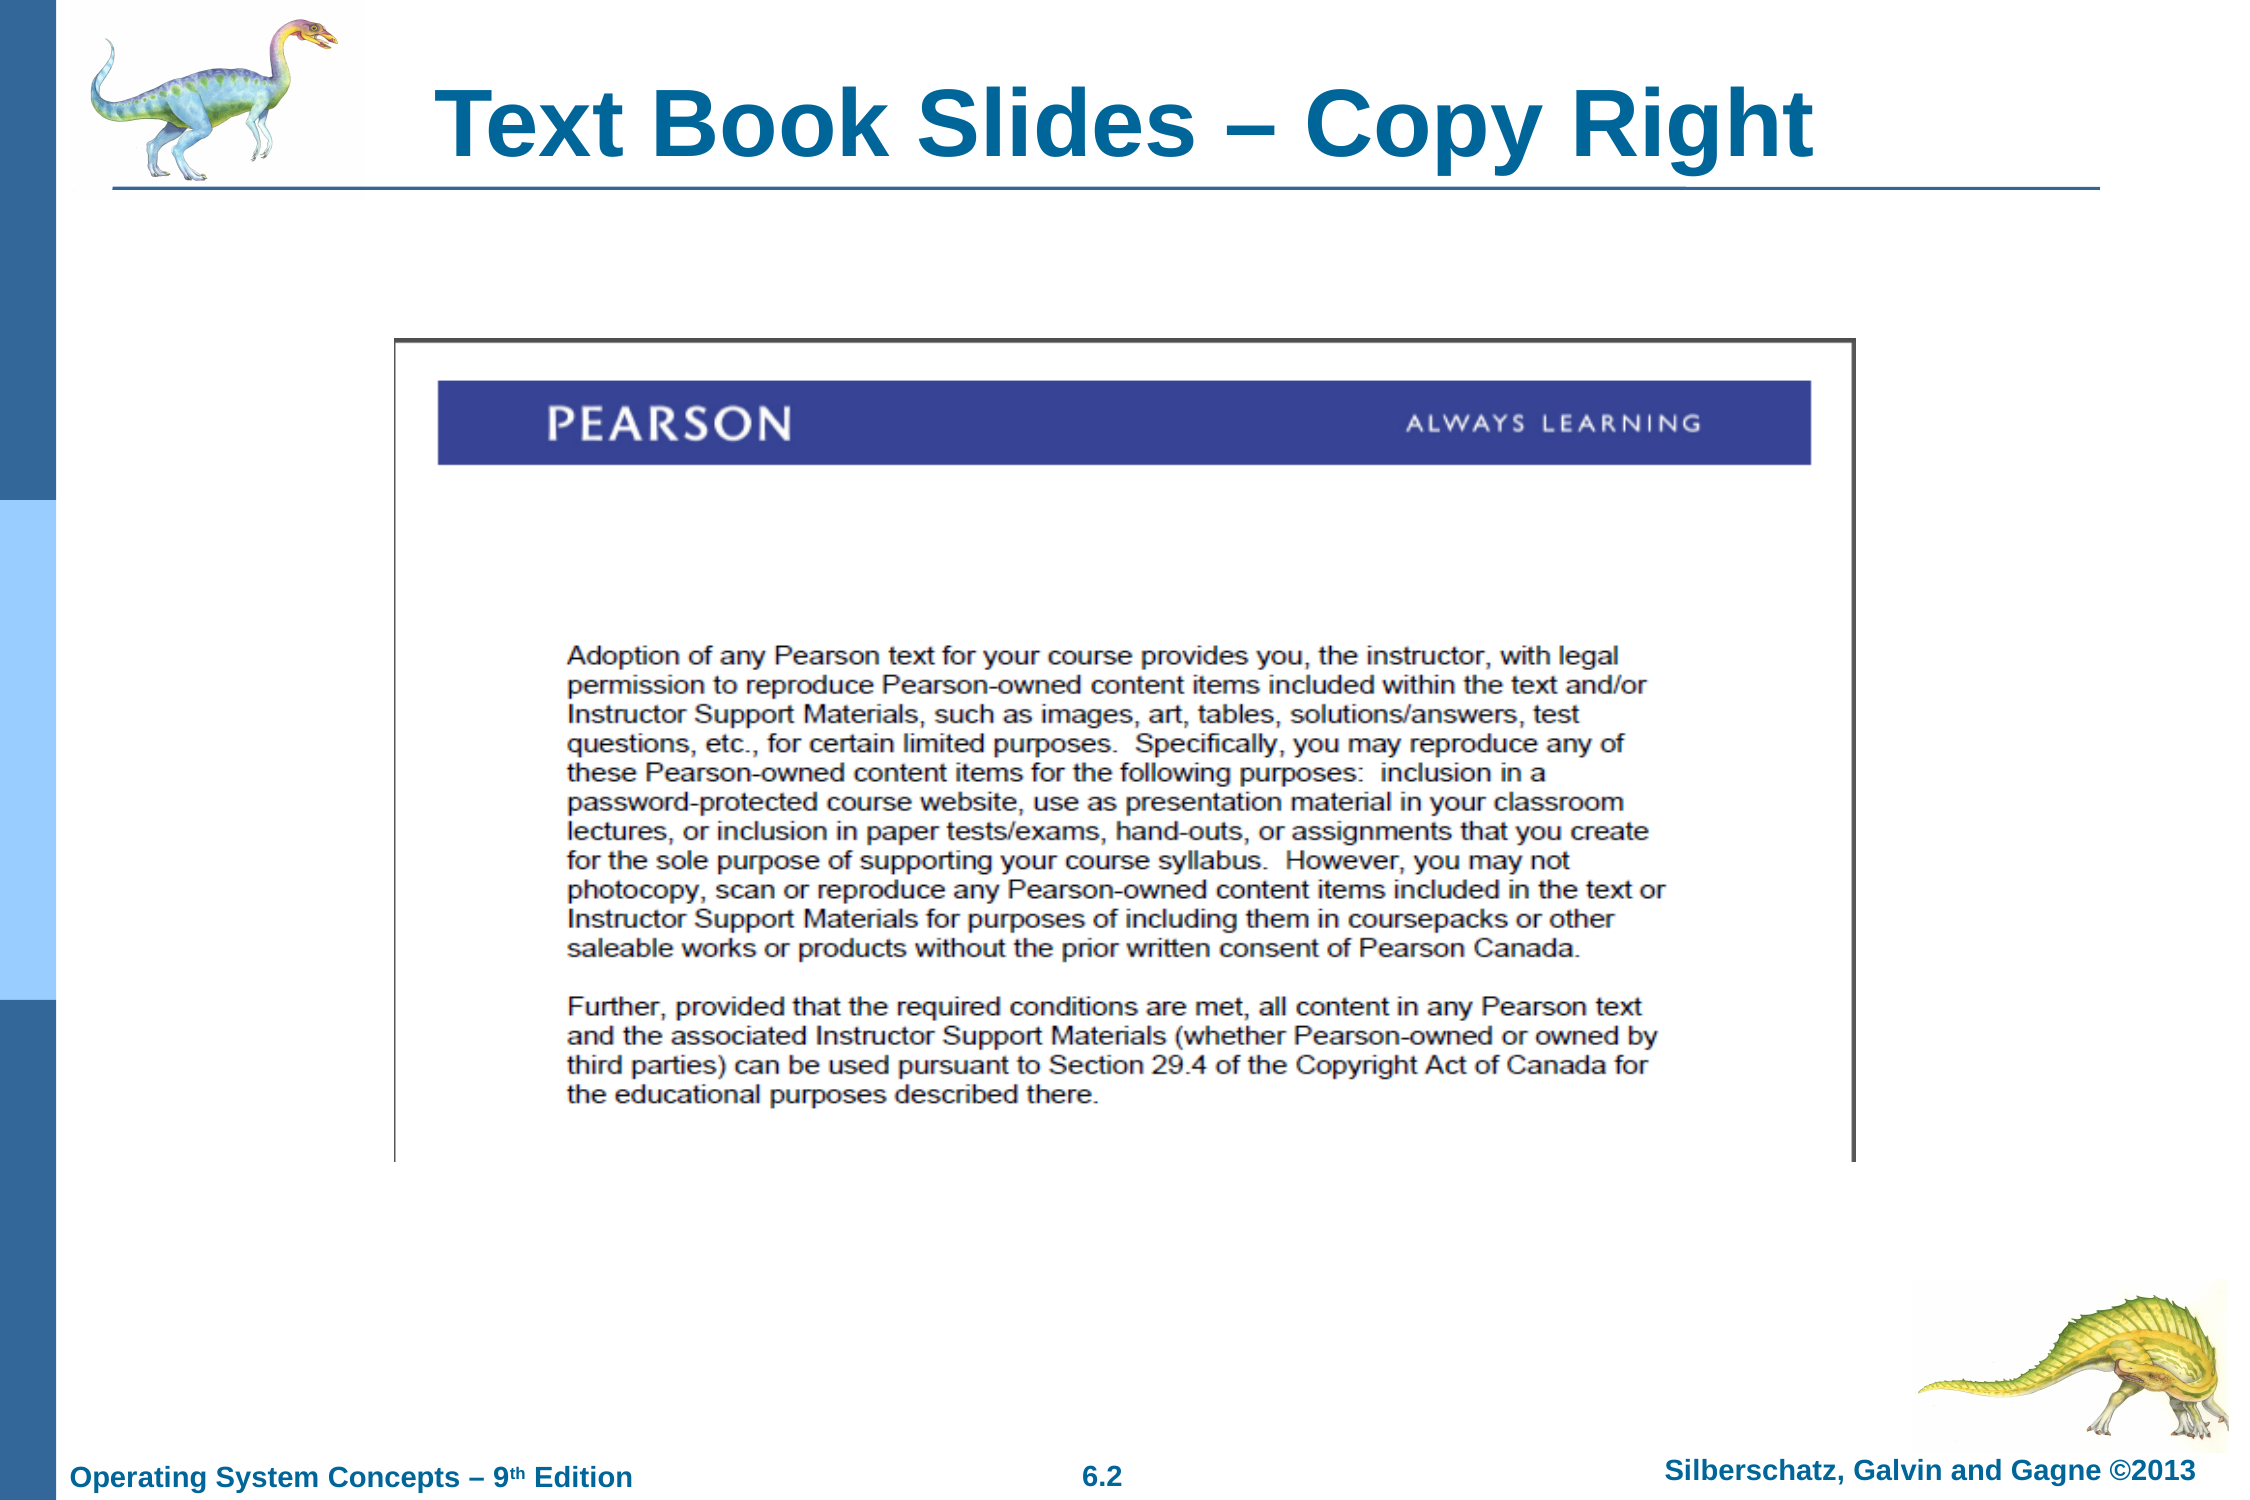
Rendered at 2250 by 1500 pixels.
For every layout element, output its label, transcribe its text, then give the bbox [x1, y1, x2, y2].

picture [70, 0, 365, 199]
title Text Book Slides – Copy Right [112, 60, 2138, 187]
picture [1913, 1279, 2229, 1453]
picture [393, 337, 1857, 1162]
